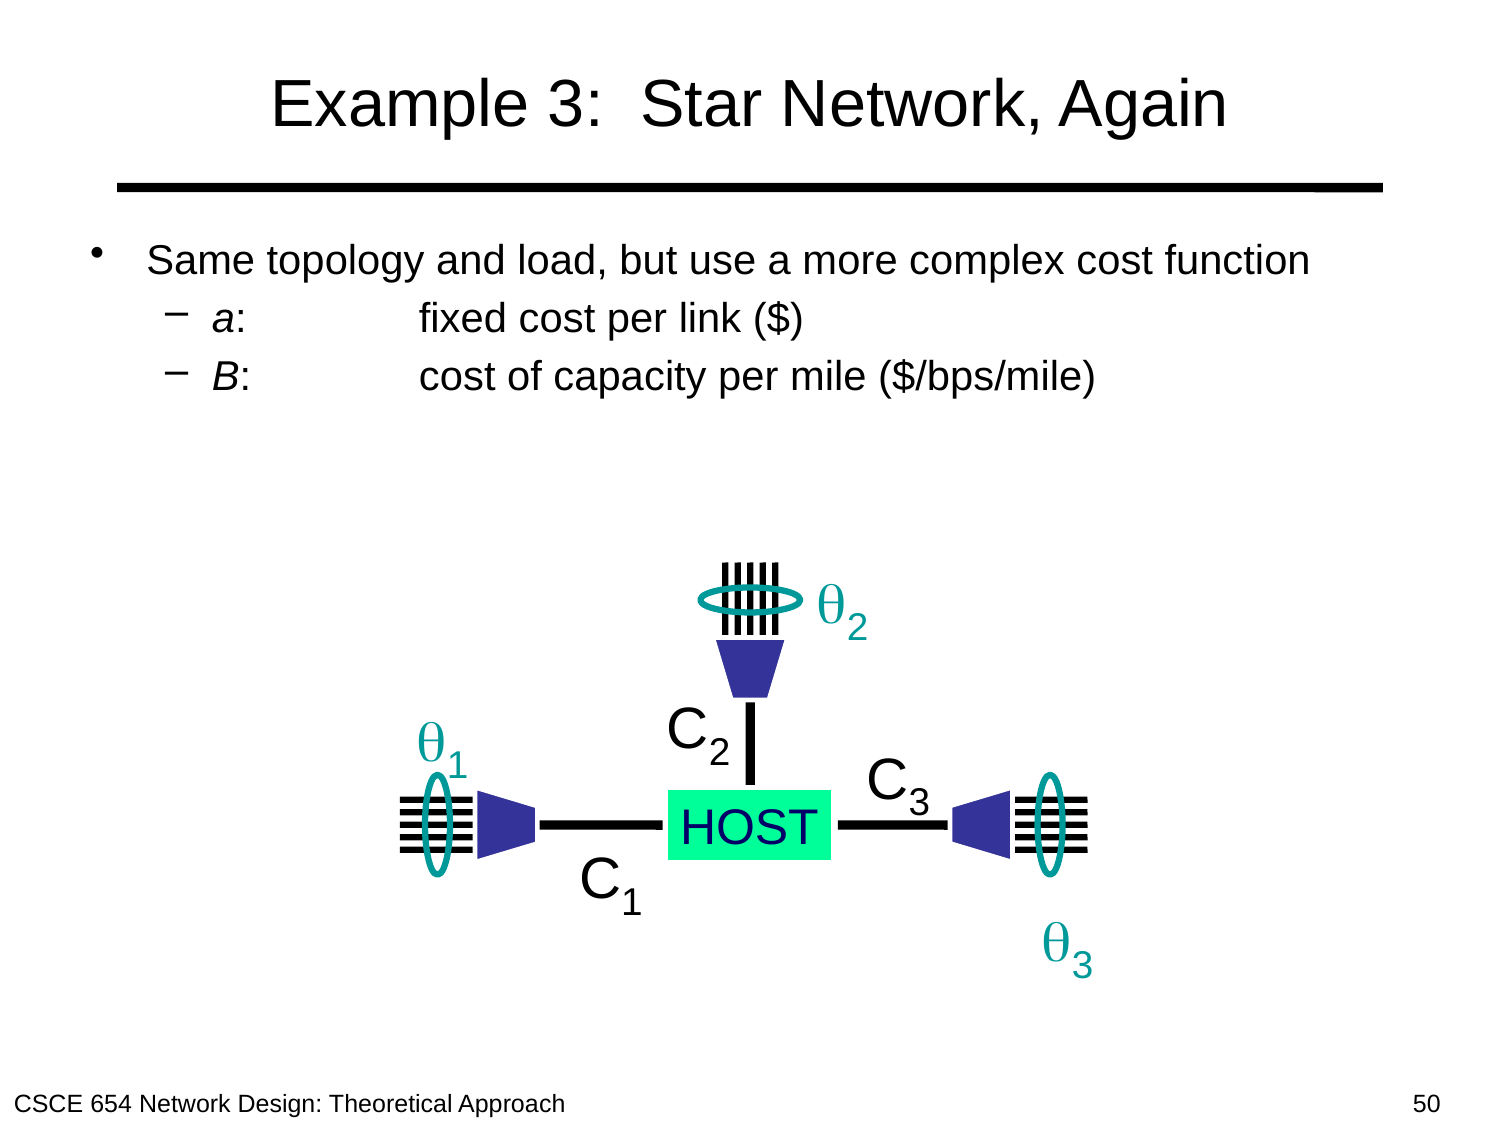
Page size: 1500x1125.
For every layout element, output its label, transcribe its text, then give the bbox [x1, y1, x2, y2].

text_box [399, 549, 1111, 983]
title Example 3: Star Network, Again [75, 24, 1425, 175]
list Same topology and load, but use a more complex cost function a: fixed cost per link ($) B: cost of capacity per mile ($/bps/mile) [75, 224, 1425, 542]
